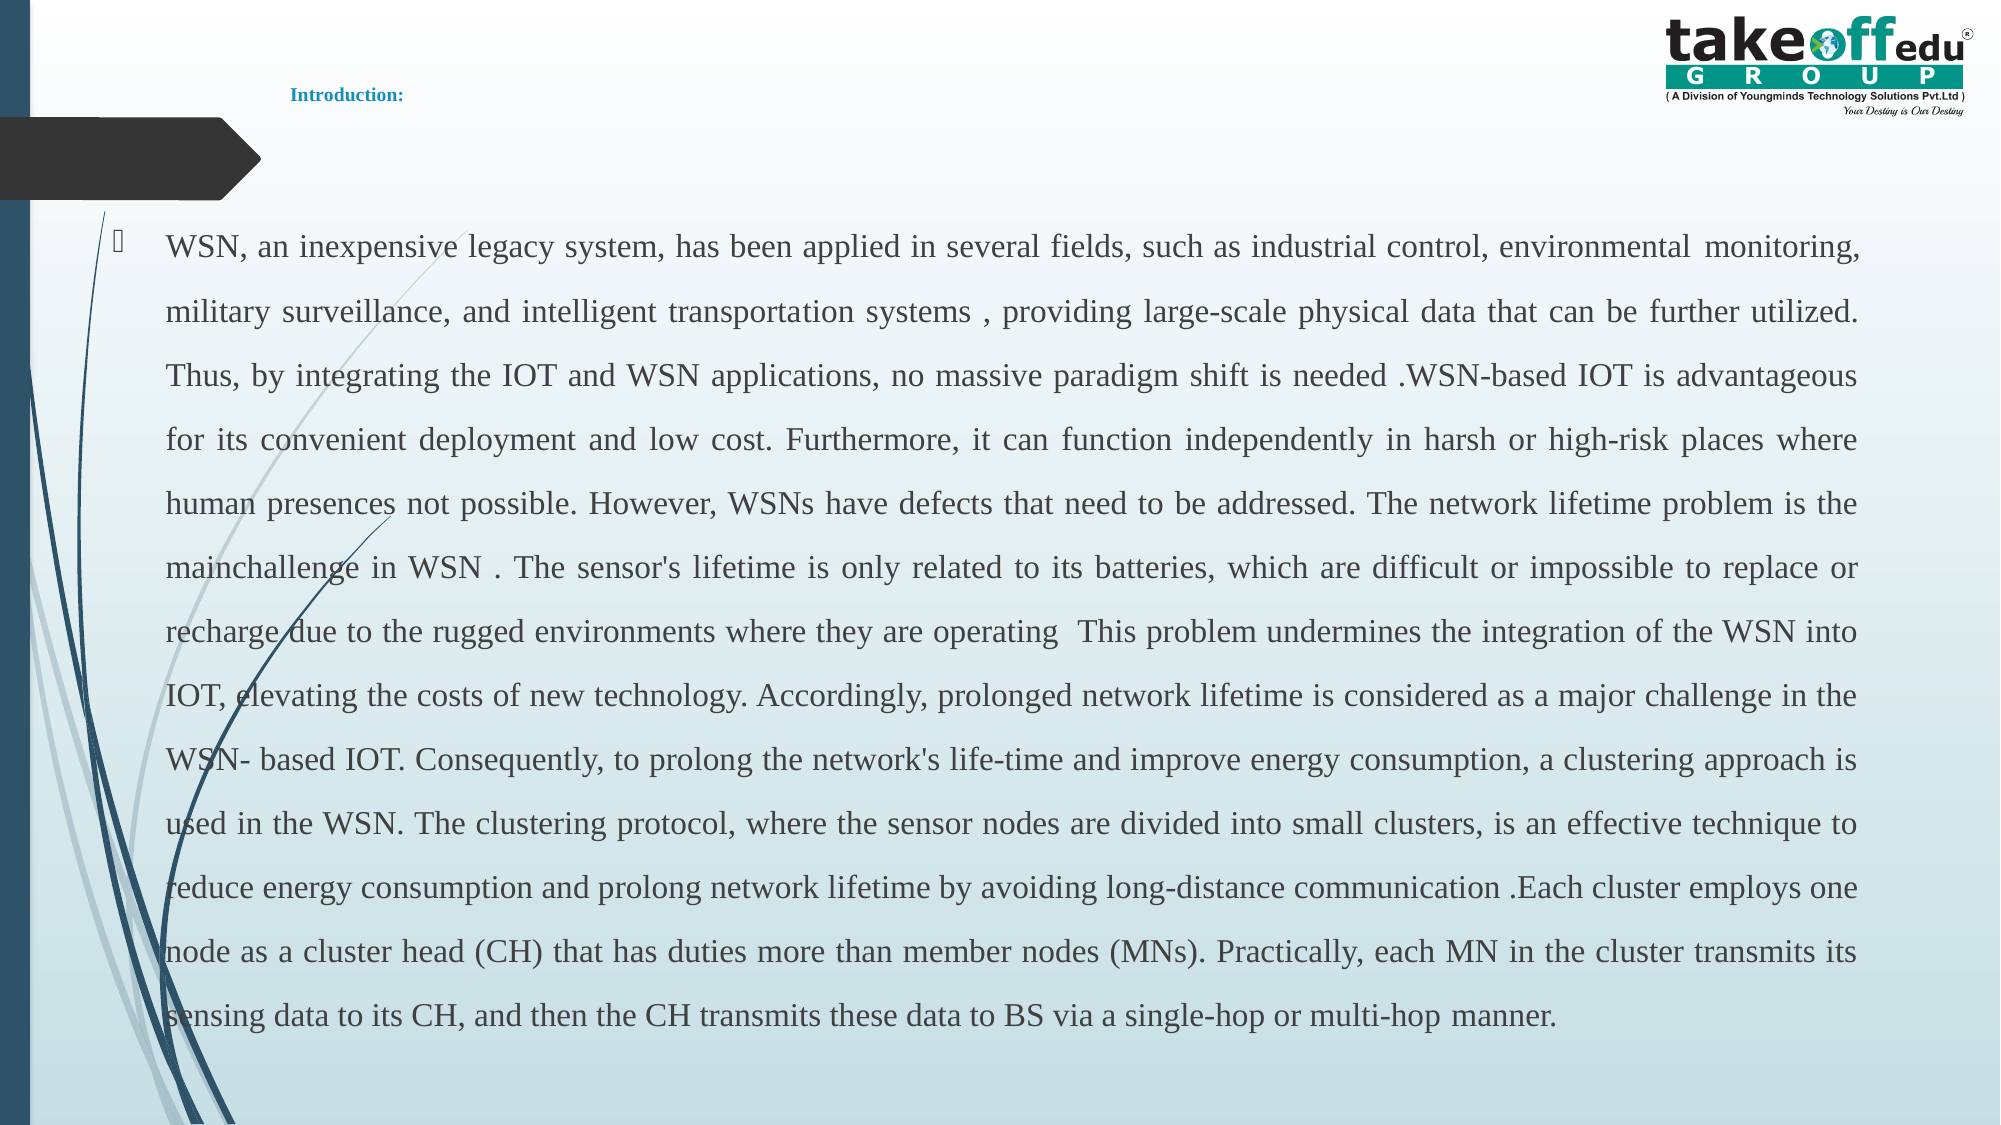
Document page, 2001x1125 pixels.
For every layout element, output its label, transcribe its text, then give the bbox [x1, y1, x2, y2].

picture [1656, 15, 1980, 132]
list WSN, an inexpensive legacy system, has been applied in several fields, such as industrial control, environmental monitoring, military surveillance, and intelligent transportation systems , providing large-scale physical data that can be further utilized. Thus, by integrating the IOT and WSN applications, no massive paradigm shift is needed .WSN-based IOT is advantageous for its convenient deployment and low cost. Furthermore, it can function independently in harsh or high-risk places where human presences not possible. However, WSNs have defects that need to be addressed. The network lifetime problem is the mainchallenge in WSN . The sensor's lifetime is only related to its batteries, which are difficult or impossible to replace or recharge due to the rugged environments where they are operating This problem undermines the integration of the WSN into IOT, elevating the costs of new technology. Accordingly, prolonged network lifetime is considered as a major challenge in the WSN- based IOT. Consequently, to prolong the network's life-time and improve energy consumption, a clustering approach is used in the WSN. The clustering protocol, where the sensor nodes are divided into small clusters, is an effective technique to reduce energy consumption and prolong network lifetime by avoiding long-distance communication .Each cluster employs one node as a cluster head (CH) that has duties more than member nodes (MNs). Practically, each MN in the cluster transmits its sensing data to its CH, and then the CH transmits these data to BS via a single-hop or multi-hop manner. [97, 193, 1877, 1057]
title Introduction: [275, 73, 1888, 178]
